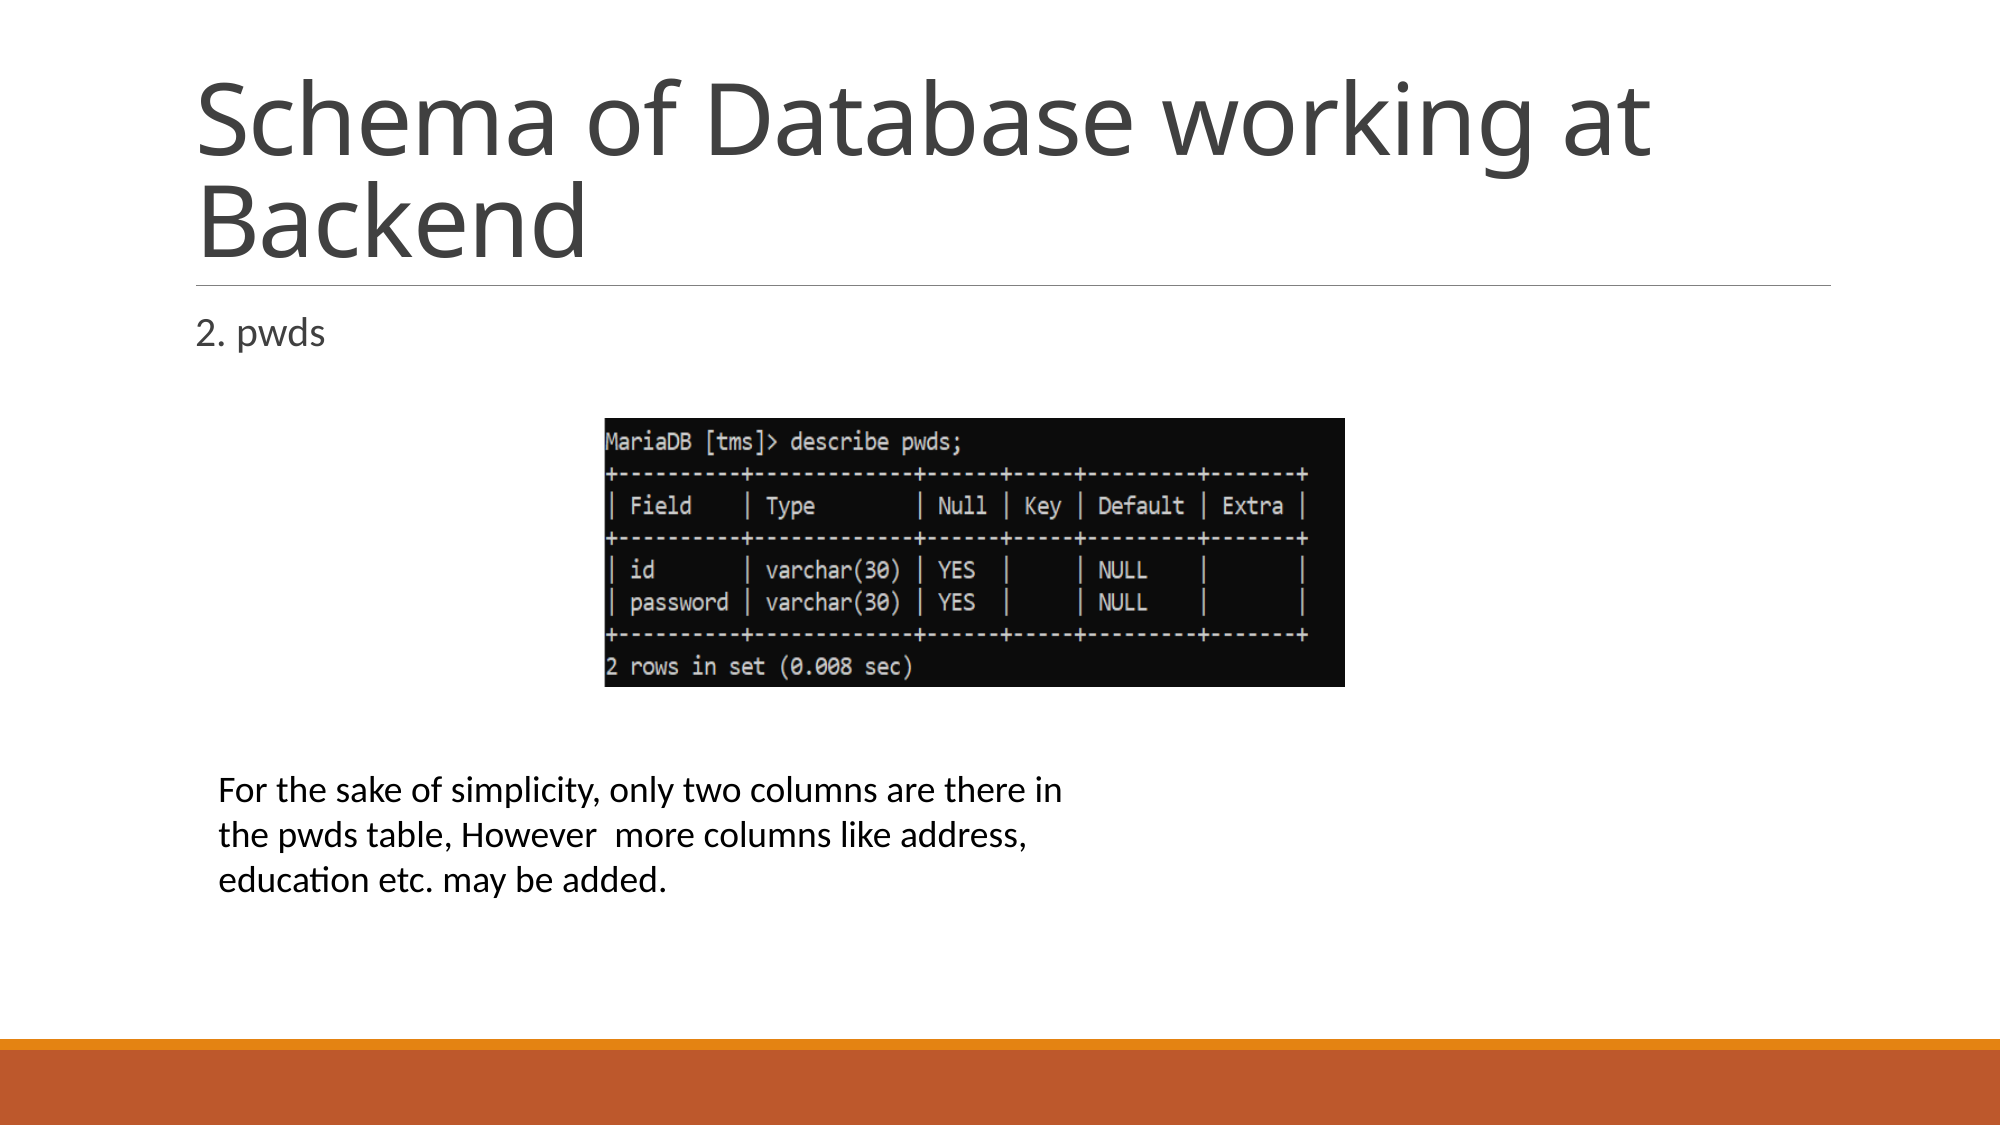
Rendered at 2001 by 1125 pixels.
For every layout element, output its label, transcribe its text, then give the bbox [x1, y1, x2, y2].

picture [604, 417, 1345, 688]
text_box For the sake of simplicity, only two columns are there in the pwds table, However more columns like address, education etc. may be added. [203, 757, 1125, 908]
list 2. pwds [180, 302, 1830, 963]
title Schema of Database working at Backend [180, 47, 1830, 285]
